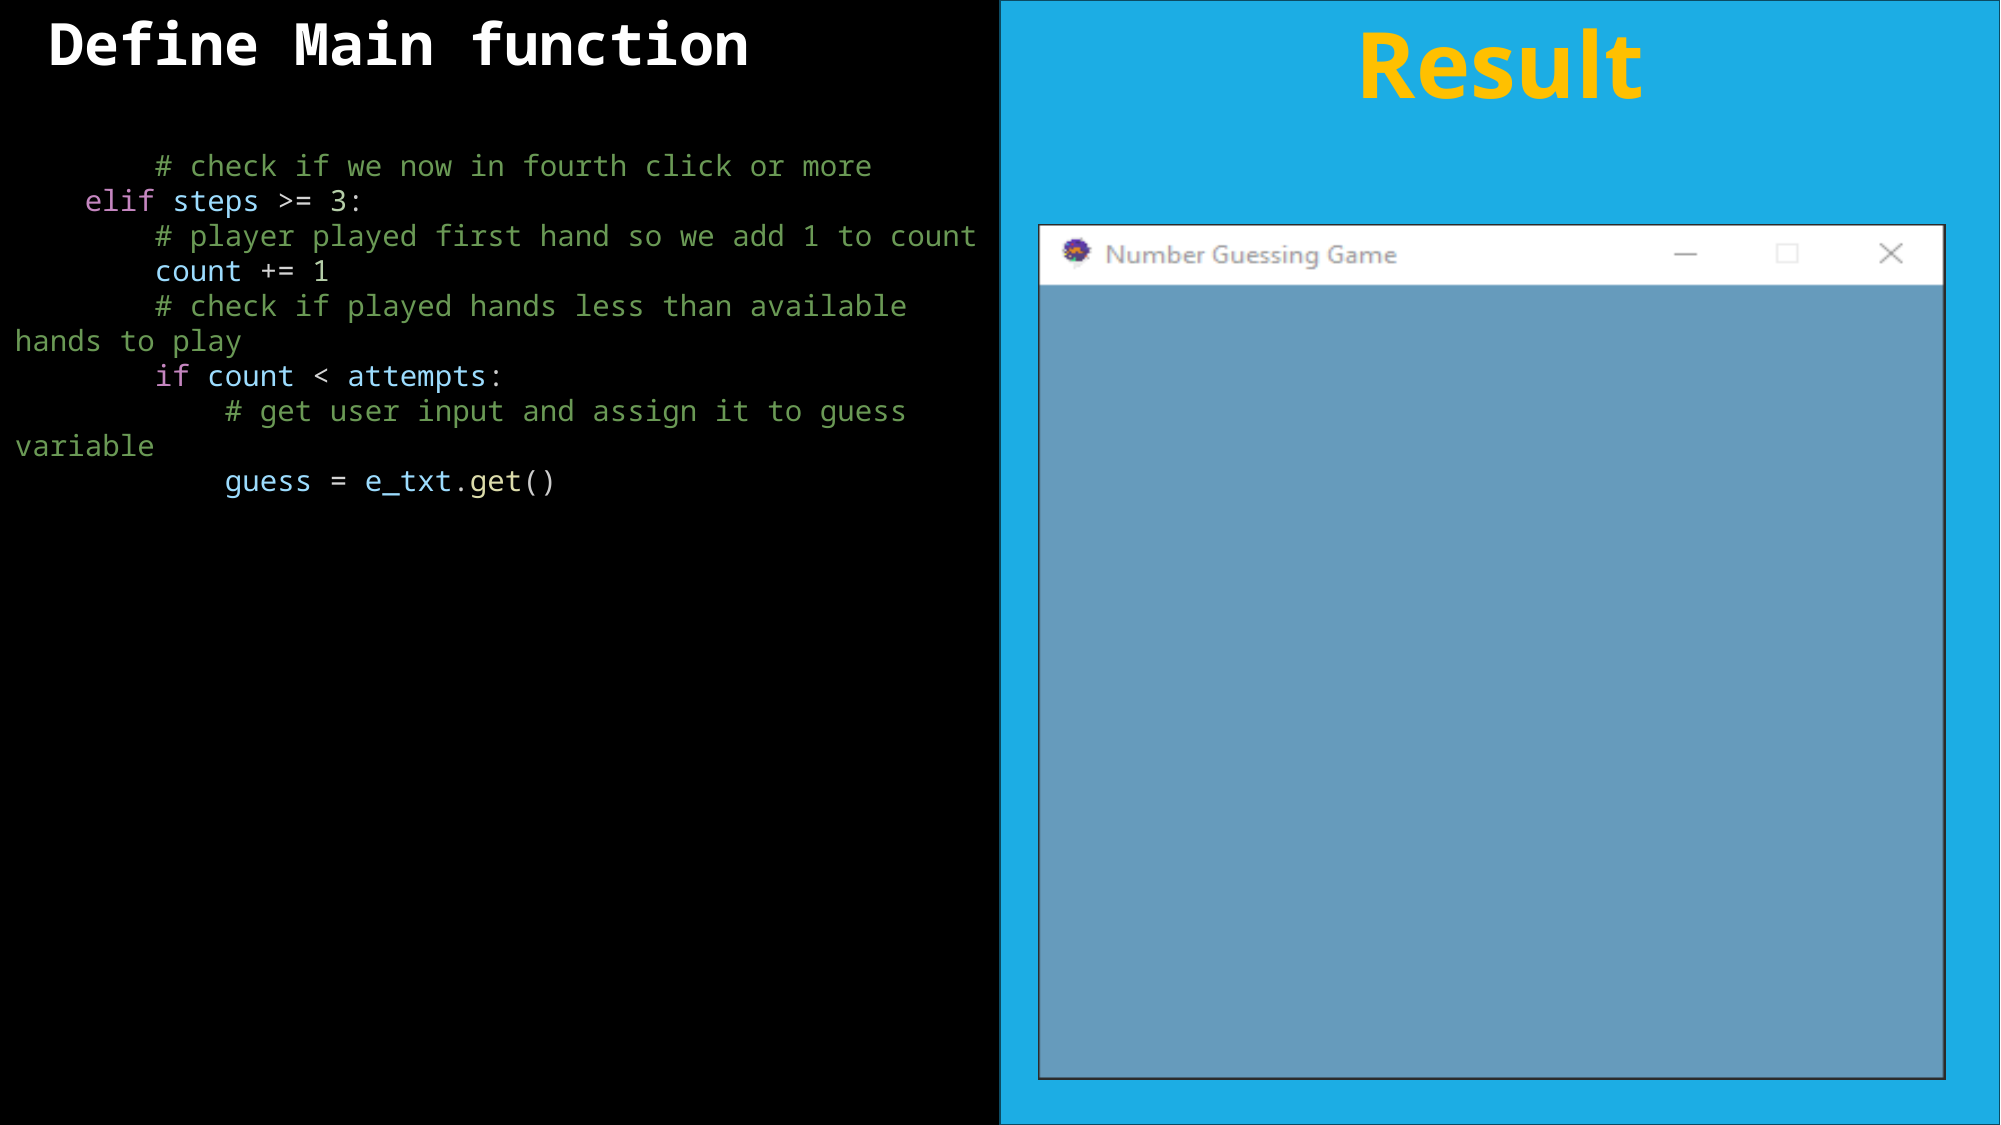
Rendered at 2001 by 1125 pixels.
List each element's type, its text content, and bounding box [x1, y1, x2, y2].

text_box Define Main function # check if we now in fourth click or more elif steps >= 3: # player played first hand so we add 1 to count count += 1 # check if played hands less than available hands to play if count < attempts: # get user input and assign it to guess variable guess = e_txt.get() [0, 0, 999, 1125]
picture [1038, 224, 1946, 1081]
text_box Result [999, 0, 2000, 1125]
